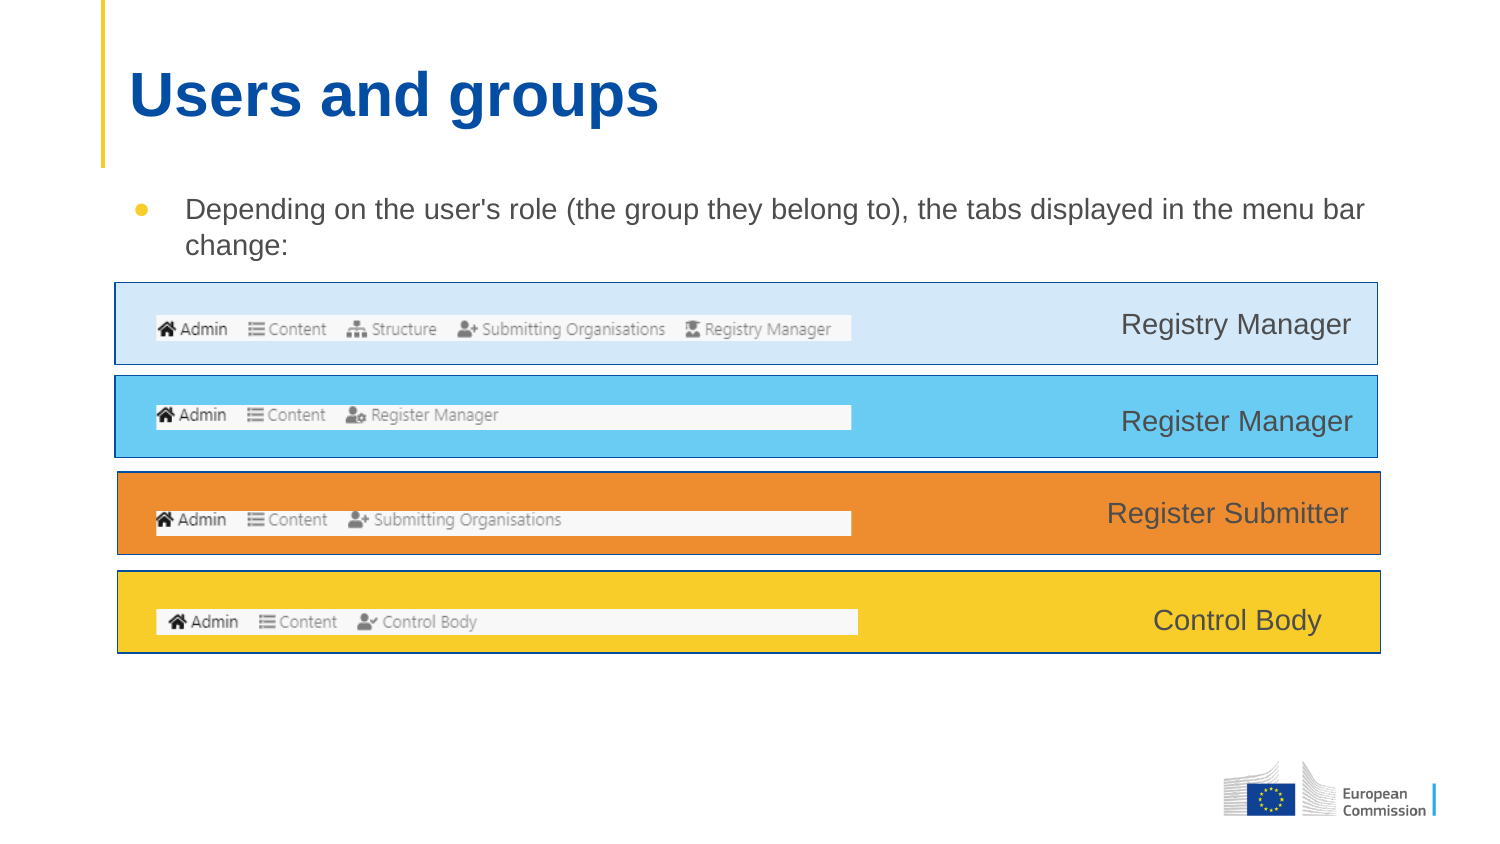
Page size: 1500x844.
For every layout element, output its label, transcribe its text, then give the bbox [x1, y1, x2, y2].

title Users and groups [118, 62, 1382, 160]
text_box Depending on the user's role (the group they belong to), the tabs displayed in the menu bar change: [94, 175, 1392, 263]
text_box [117, 472, 1381, 555]
picture [156, 315, 852, 341]
text_box Registry Manager [1105, 292, 1375, 356]
picture [156, 511, 852, 536]
picture [1223, 760, 1437, 818]
picture [156, 609, 859, 635]
text_box Control Body [1138, 588, 1343, 652]
text_box Register Submitter [1091, 482, 1389, 545]
text_box [114, 282, 1378, 365]
picture [156, 404, 852, 430]
text_box [117, 570, 1381, 654]
text_box Register Manager [1105, 389, 1375, 452]
text_box [114, 375, 1378, 458]
